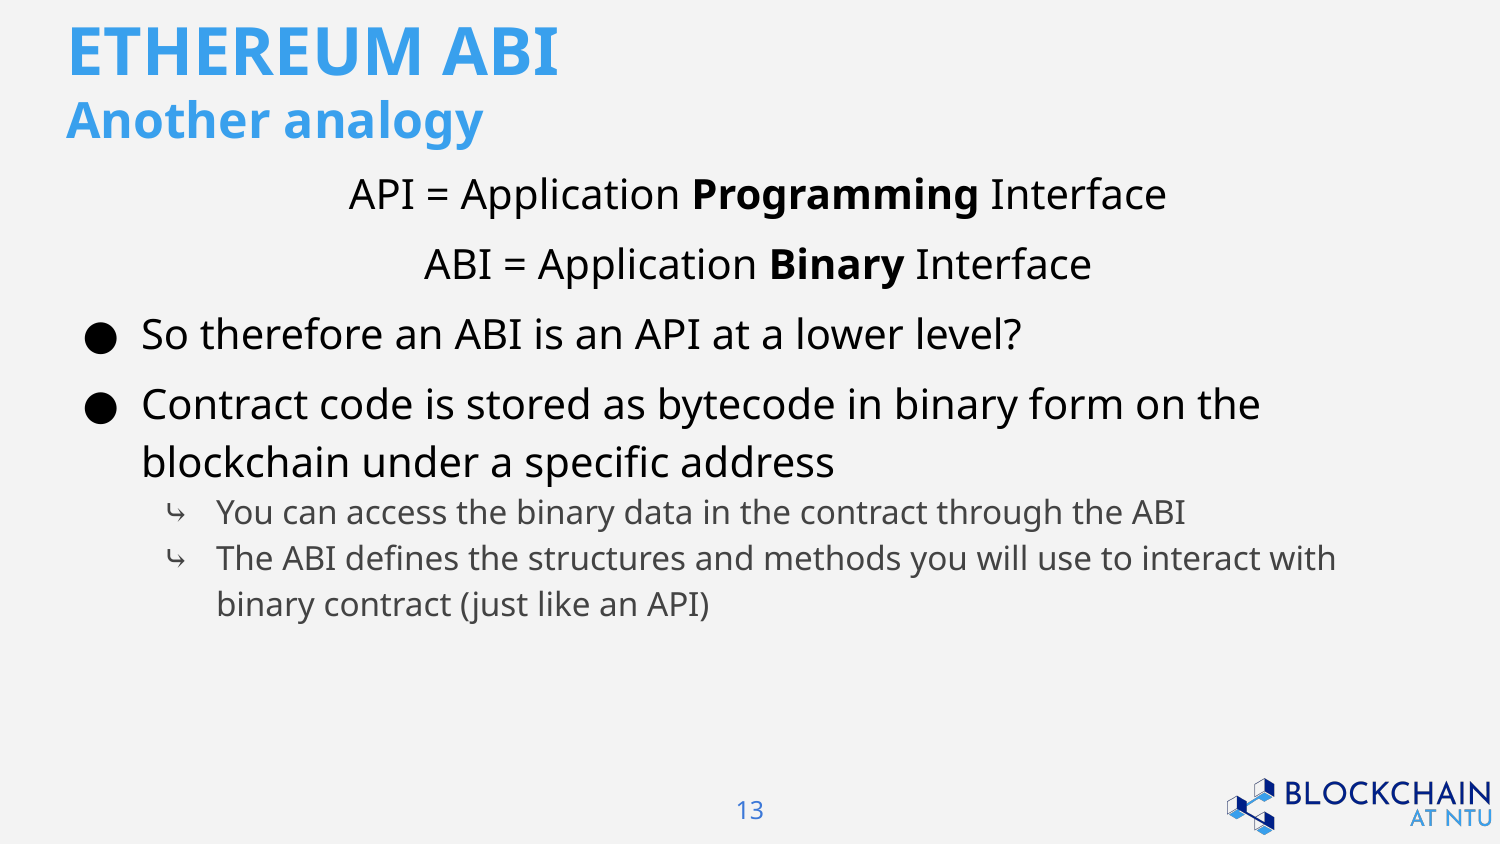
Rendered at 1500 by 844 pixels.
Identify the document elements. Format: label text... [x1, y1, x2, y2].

picture [1223, 766, 1500, 844]
title ETHEREUM ABI Another analogy [51, 45, 1449, 145]
list API = Application Programming Interface ABI = Application Binary Interface So therefore an ABI is an API at a lower level? Contract code is stored as bytecode in binary form on the blockchain under a specific address You can access the binary data in the contract through the ABI The ABI defines the structures and methods you will use to interact with binary contract (just like an API) [51, 145, 1449, 706]
